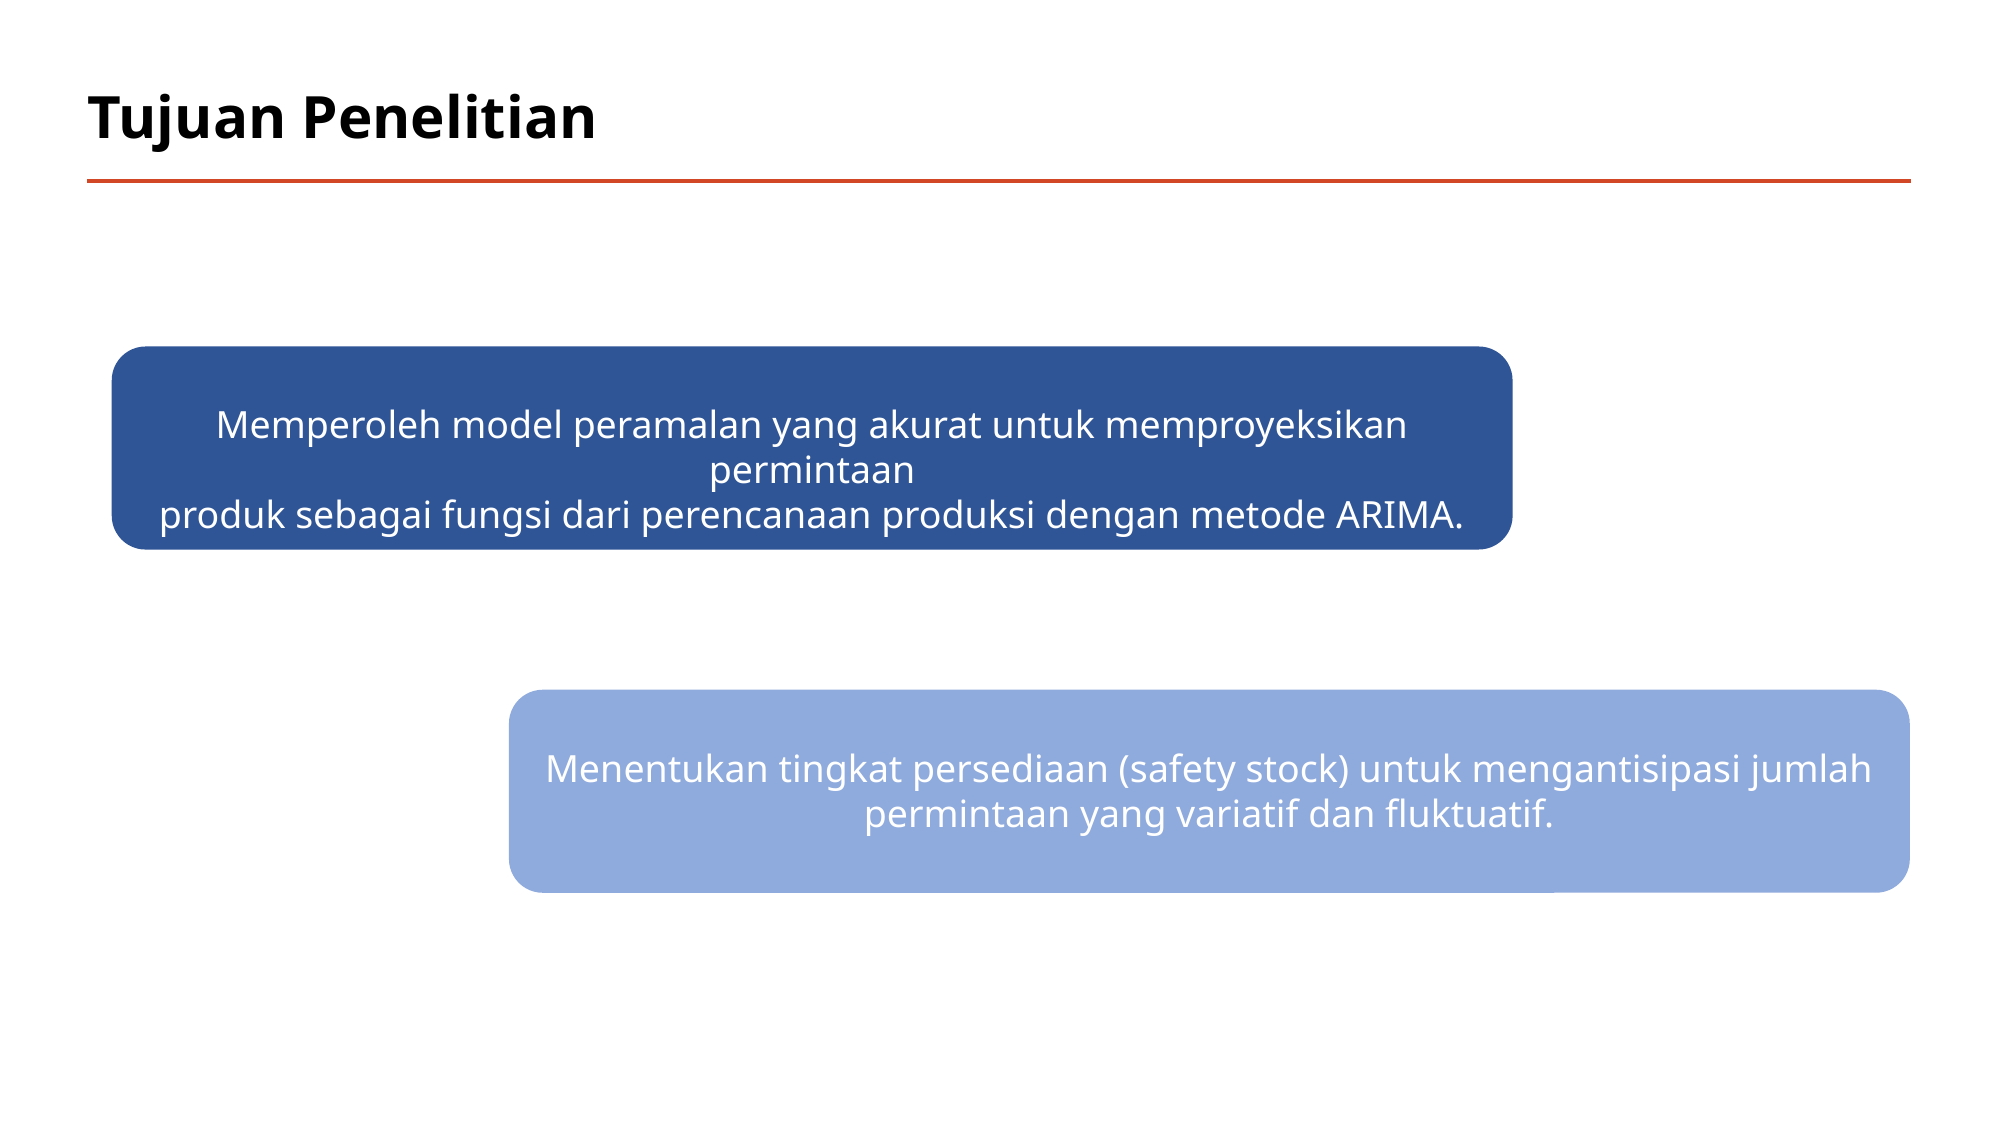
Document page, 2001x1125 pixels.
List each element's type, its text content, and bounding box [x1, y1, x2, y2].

text_box Memperoleh model peramalan yang akurat untuk memproyeksikan permintaan produk sebagai fungsi dari perencanaan produksi dengan metode ARIMA. [110, 345, 1514, 551]
text_box Menentukan tingkat persediaan (safety stock) untuk mengantisipasi jumlah permintaan yang variatif dan fluktuatif. [507, 688, 1911, 894]
title Tujuan Penelitian [72, 67, 1574, 173]
